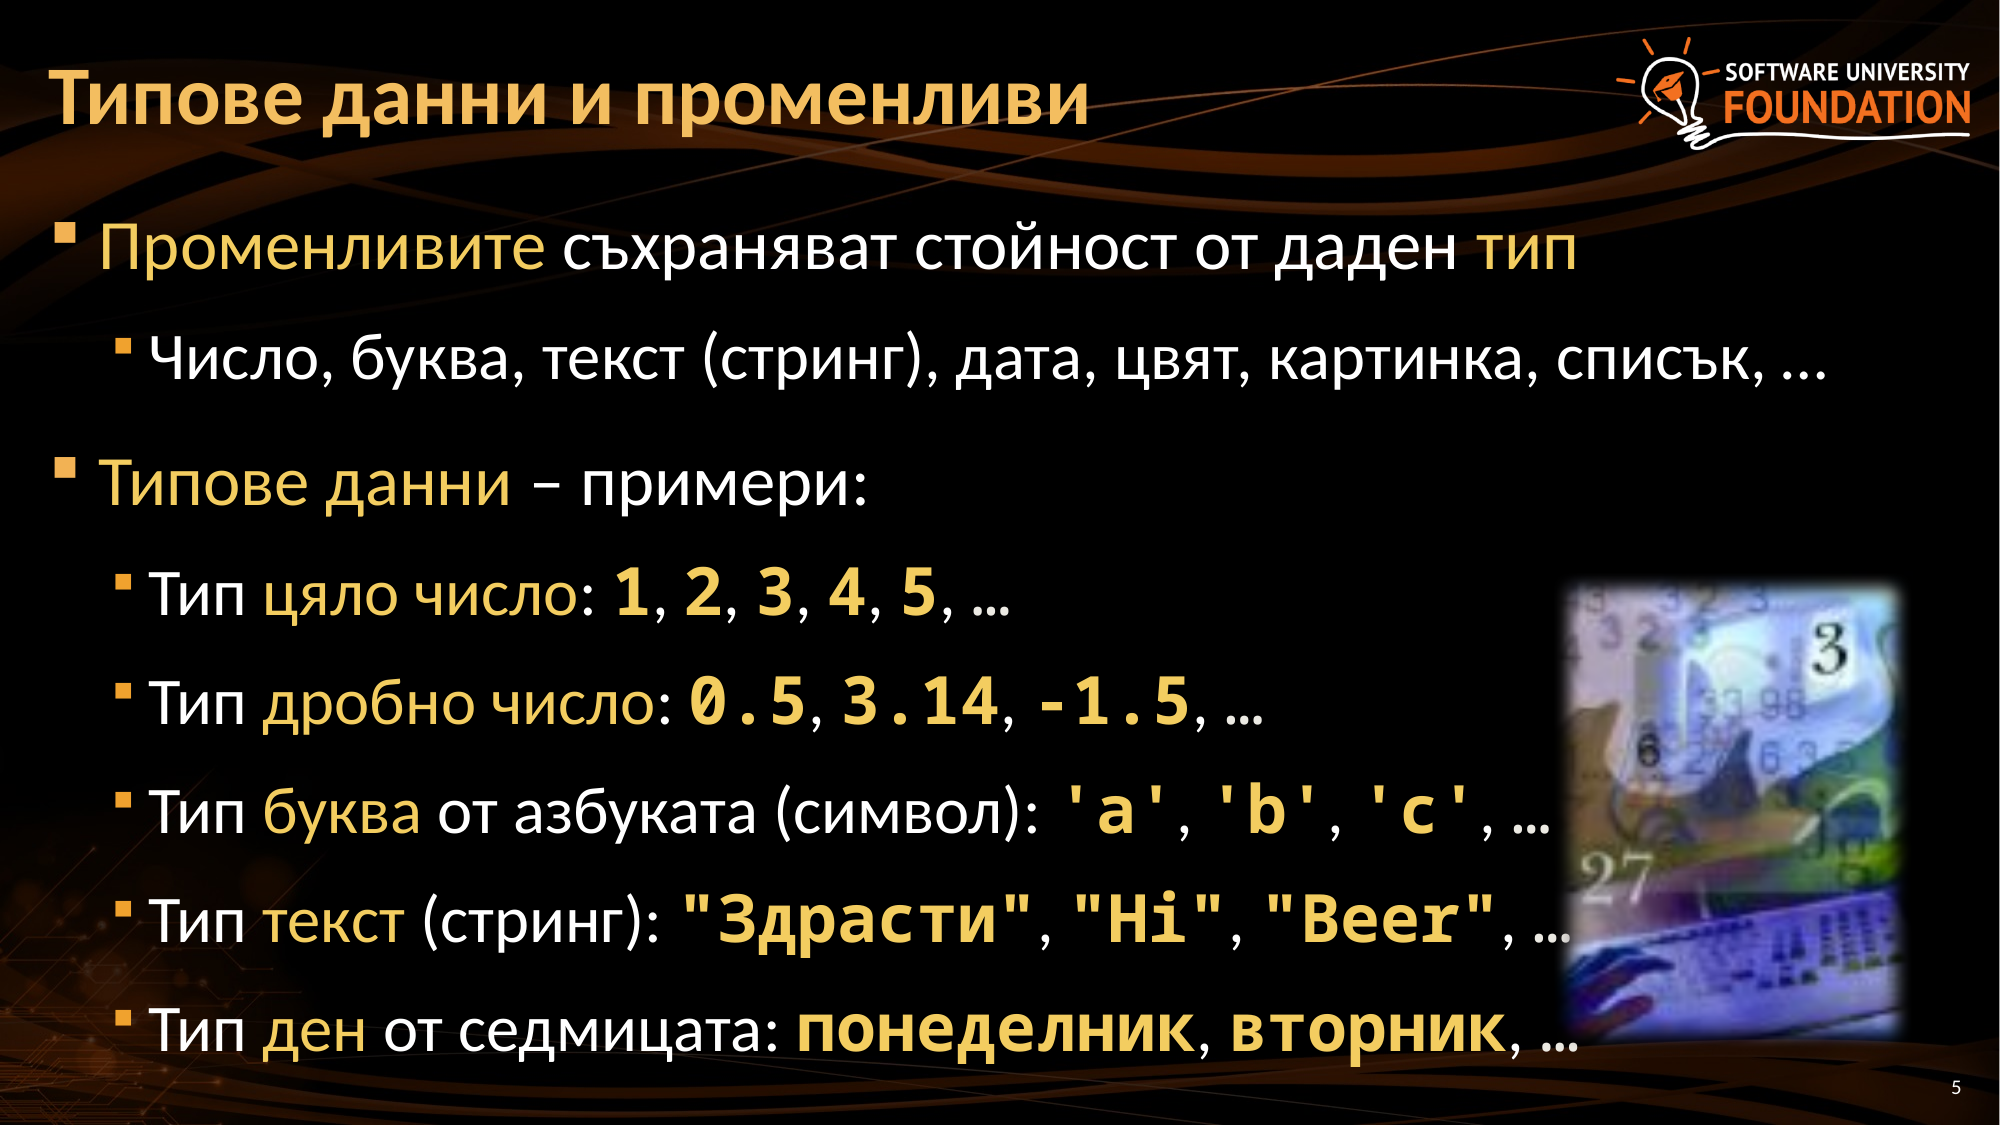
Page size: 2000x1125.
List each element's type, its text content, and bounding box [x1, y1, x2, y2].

title Типове данни и променливи [30, 6, 1602, 189]
picture [0, 0, 2000, 1125]
list Променливите съхраняват стойност от даден тип Число, буква, текст (стринг), дата, цвят, картинка, списък, … Типове данни – примери: Тип цяло число: 1, 2, 3, 4, 5, … Тип дробно число: 0.5, 3.14, -1.5, … Тип буква от азбуката (символ): 'a', 'b', 'c', … Тип текст (стринг): "Здрасти", "Hi", "Beer", … Тип ден от седмицата: понеделник, вторник, … [31, 188, 1968, 1103]
